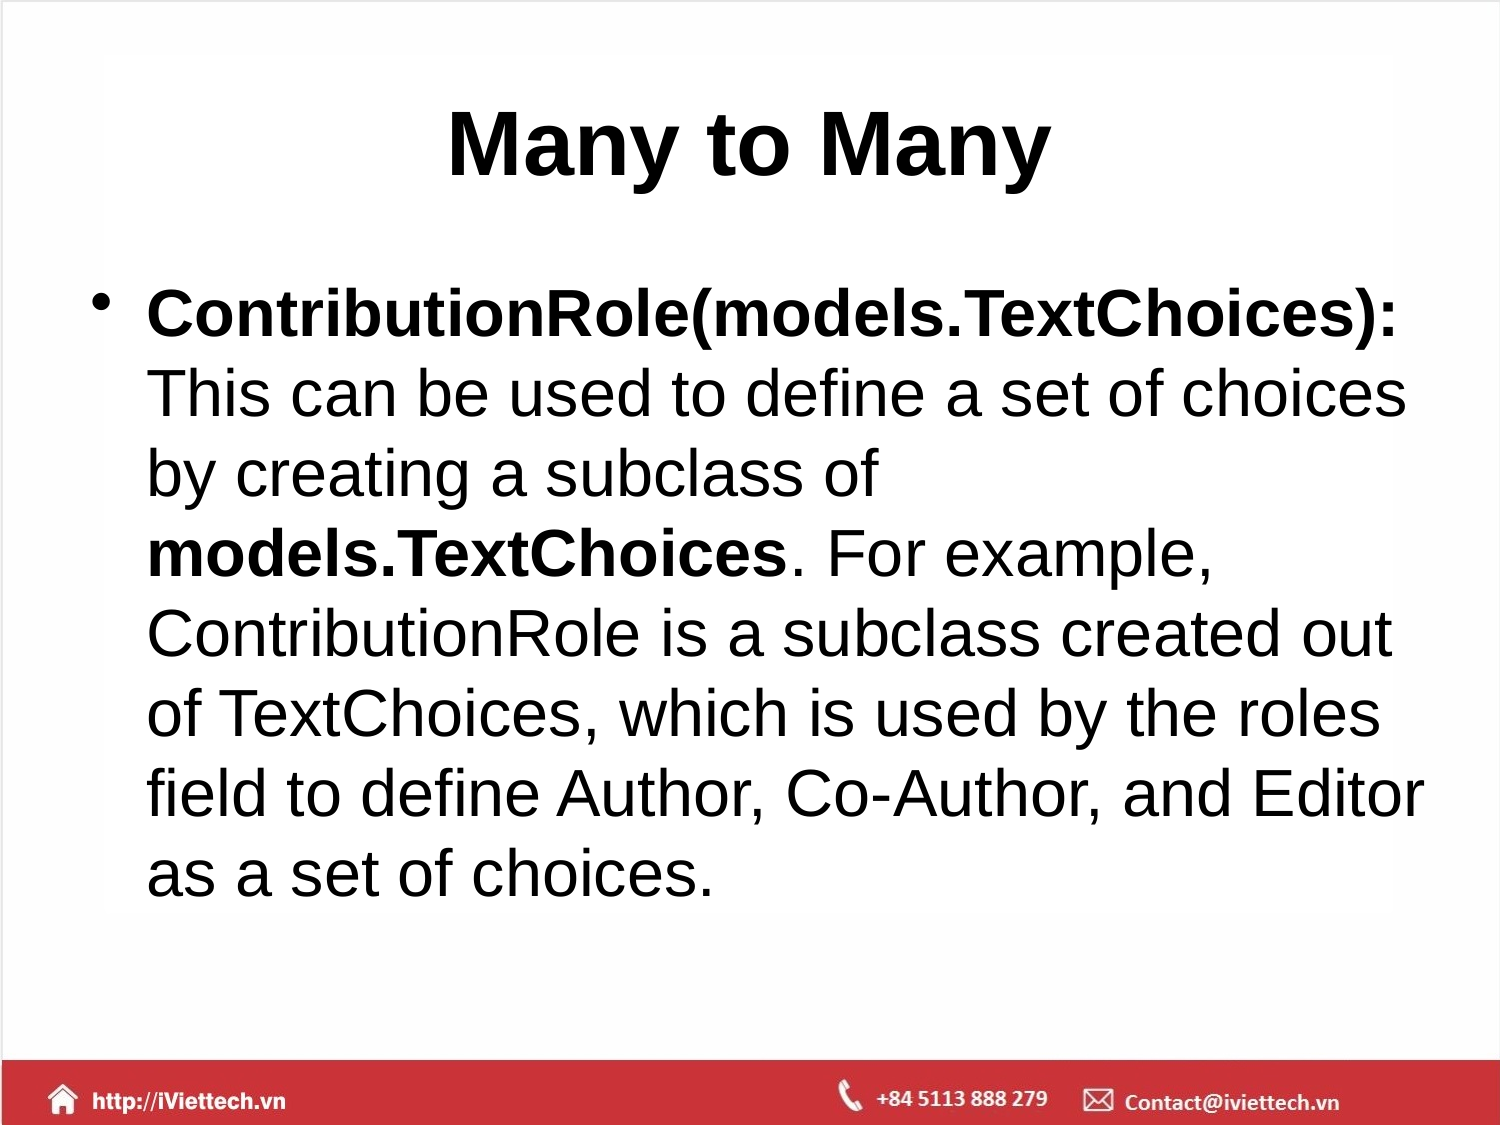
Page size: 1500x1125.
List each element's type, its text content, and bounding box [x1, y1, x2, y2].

list ContributionRole(models.TextChoices): This can be used to define a set of choices by creating a subclass of models.TextChoices. For example, ContributionRole is a subclass created out of TextChoices, which is used by the roles field to define Author, Co-Author, and Editor as a set of choices. [74, 262, 1476, 1006]
title Many to Many [74, 44, 1426, 233]
picture [0, 0, 1500, 1125]
